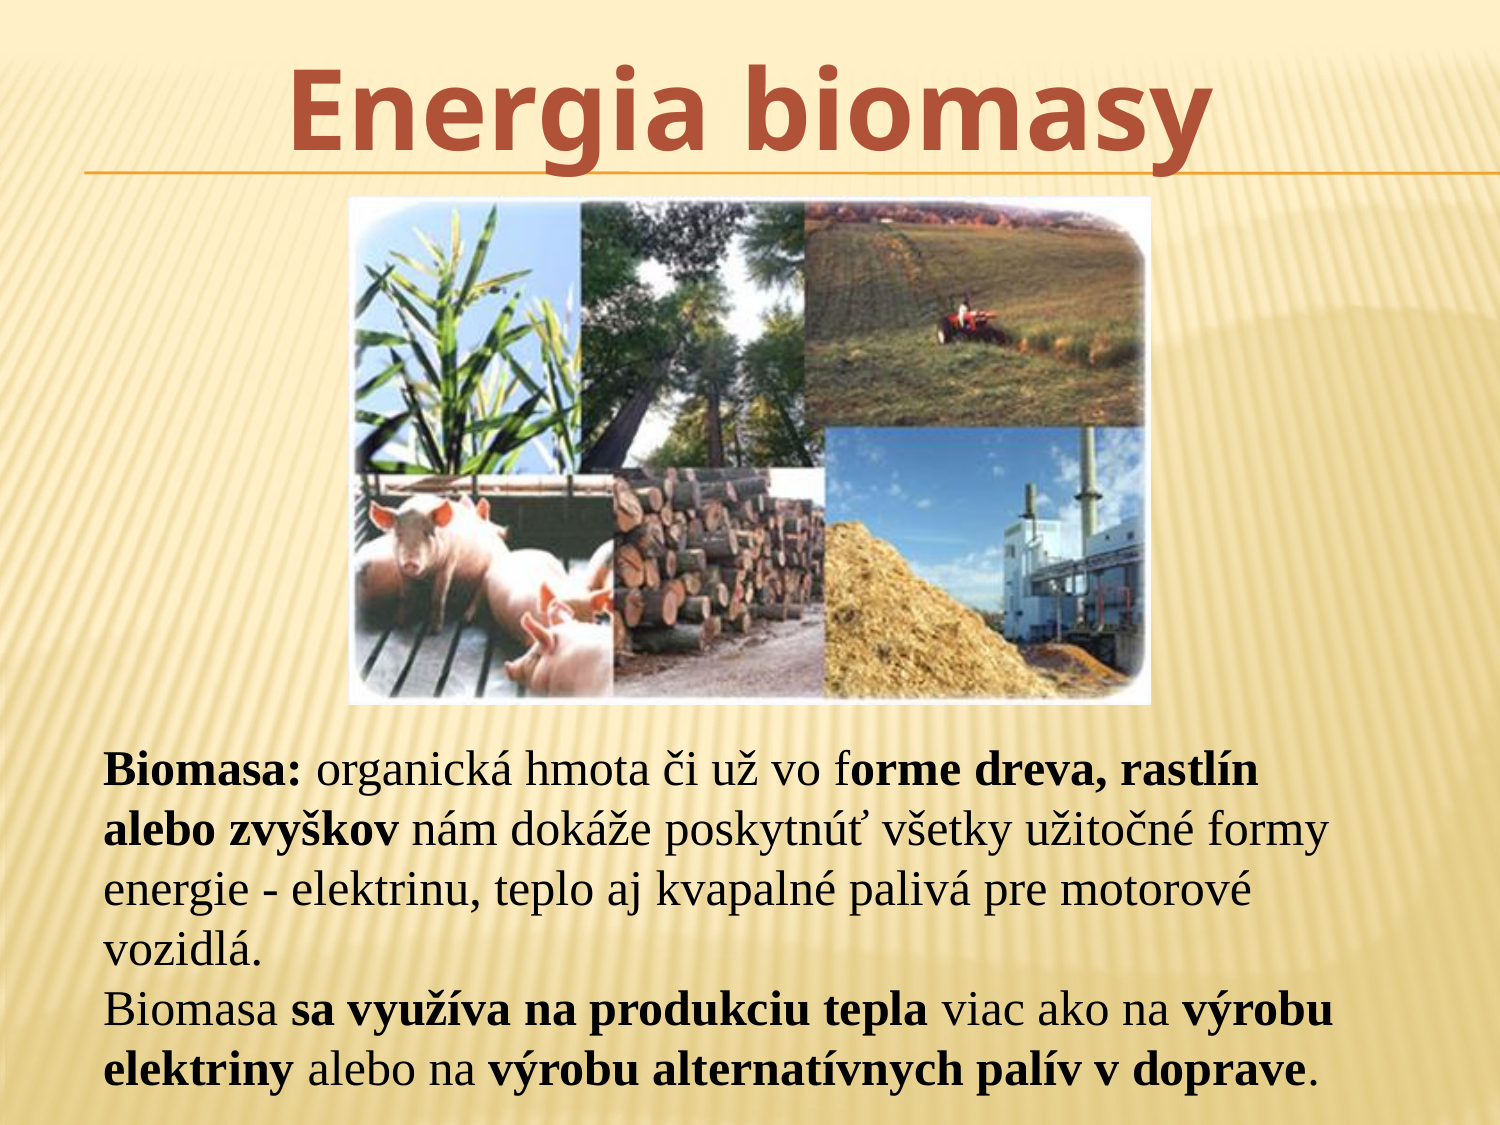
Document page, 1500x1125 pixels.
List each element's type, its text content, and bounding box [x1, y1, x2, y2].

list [347, 195, 1151, 705]
text_box Energia biomasy [269, 30, 1230, 181]
text_box Biomasa: organická hmota či už vo forme dreva, rastlín alebo zvyškov nám dokáže poskytnúť všetky užitočné formy energie - elektrinu, teplo aj kvapalné palivá pre motorové vozidlá. Biomasa sa využíva na produkciu tepla viac ako na výrobu elektriny alebo na výrobu alternatívnych palív v doprave. [88, 727, 1400, 1125]
